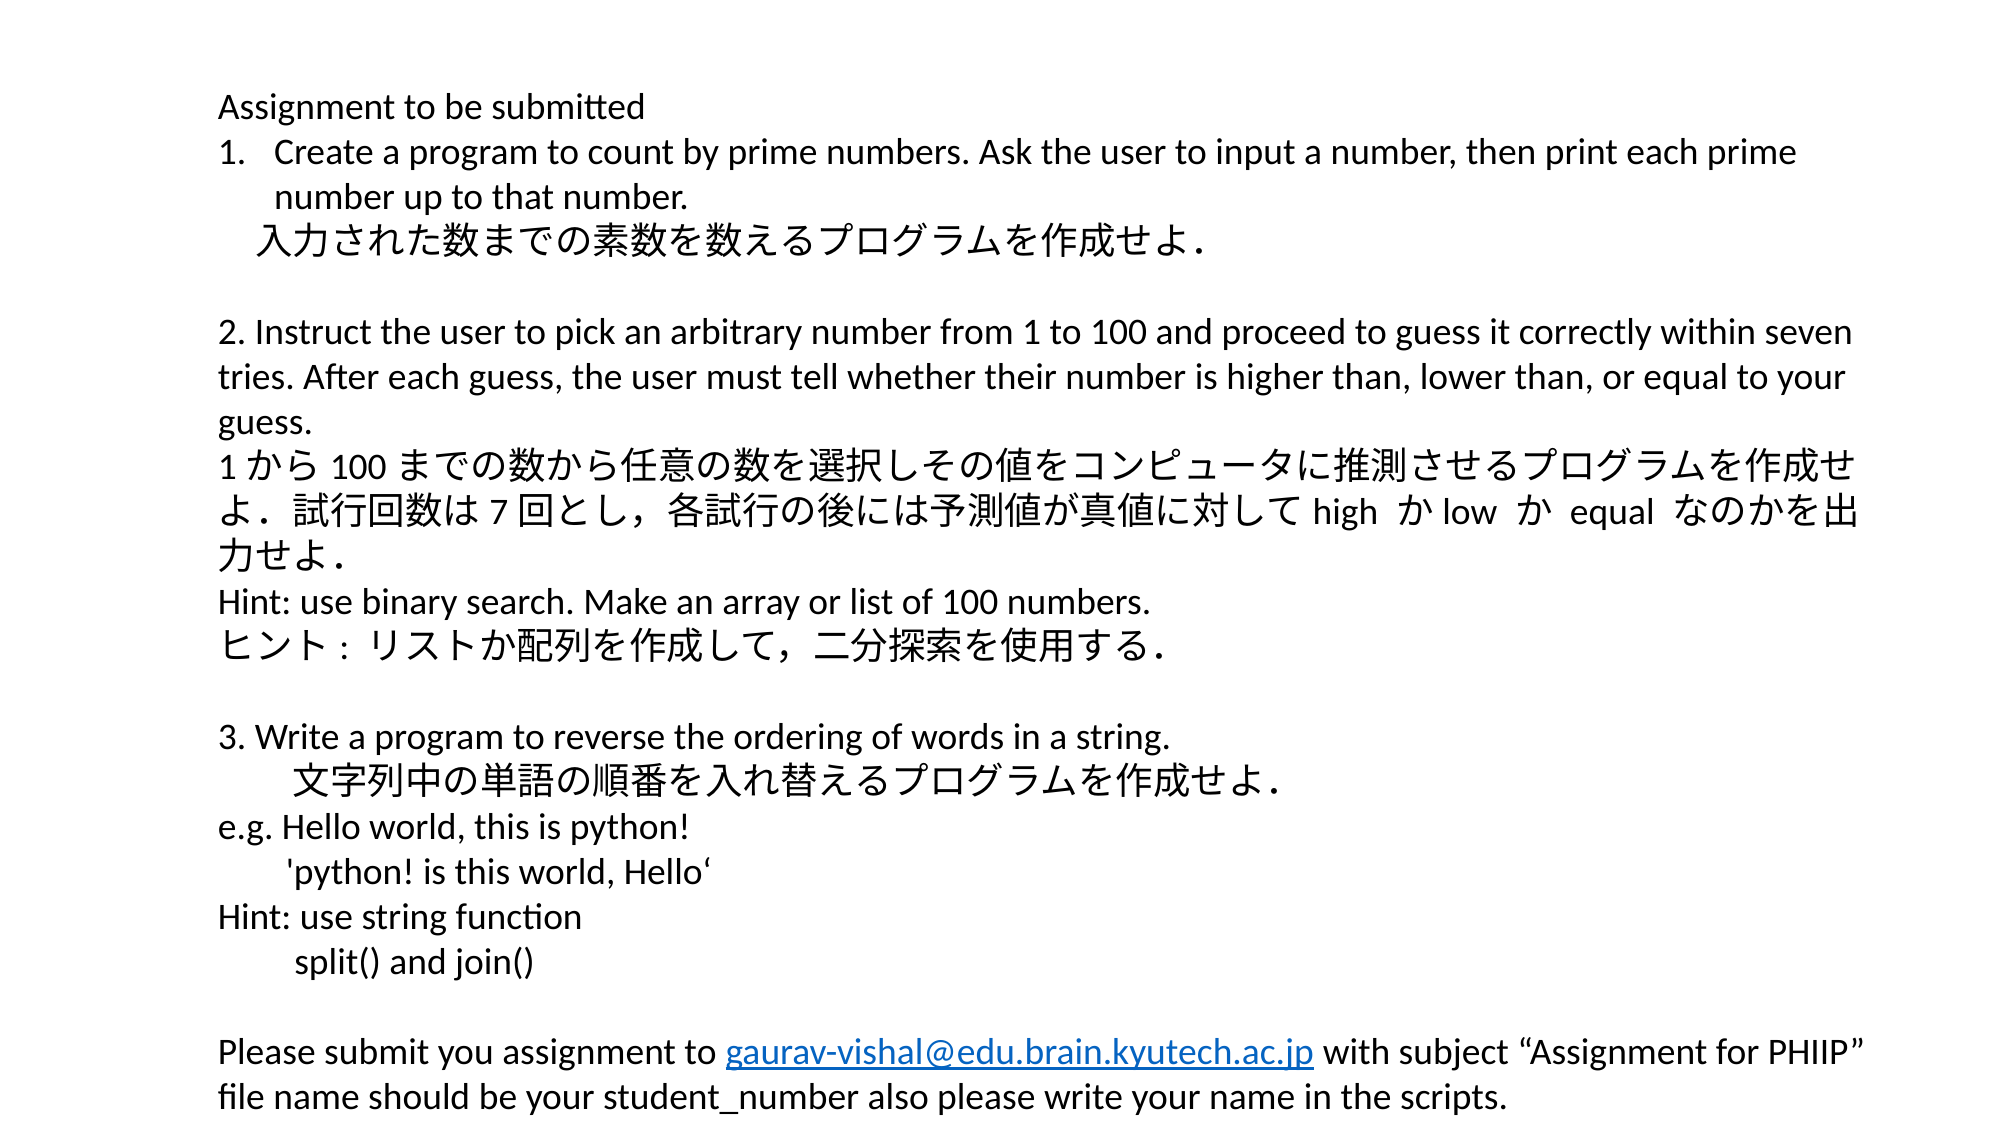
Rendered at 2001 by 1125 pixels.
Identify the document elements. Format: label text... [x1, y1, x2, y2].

text_box Assignment to be submitted Create a program to count by prime numbers. Ask the user to input a number, then print each prime number up to that number. 入力された数までの素数を数えるプログラムを作成せよ． 2. Instruct the user to pick an arbitrary number from 1 to 100 and proceed to guess it correctly within seven tries. After each guess, the user must tell whether their number is higher than, lower than, or equal to your guess. 1から100までの数から任意の数を選択しその値をコンピュータに推測させるプログラムを作成せよ．試行回数は7回とし，各試行の後には予測値が真値に対してhigh かlow か equal なのかを出力せよ． Hint: use binary search. Make an array or list of 100 numbers. ヒント: リストか配列を作成して，二分探索を使用する． 3. Write a program to reverse the ordering of words in a string. 文字列中の単語の順番を入れ替えるプログラムを作成せよ． e.g. Hello world, this is python! 'python! is this world, Hello‘ Hint: use string function split() and join() Please submit you assignment to gaurav-vishal@edu.brain.kyutech.ac.jp with subject “Assignment for PHIIP” file name should be your student_number also please write your name in the scripts. [203, 74, 1907, 1125]
